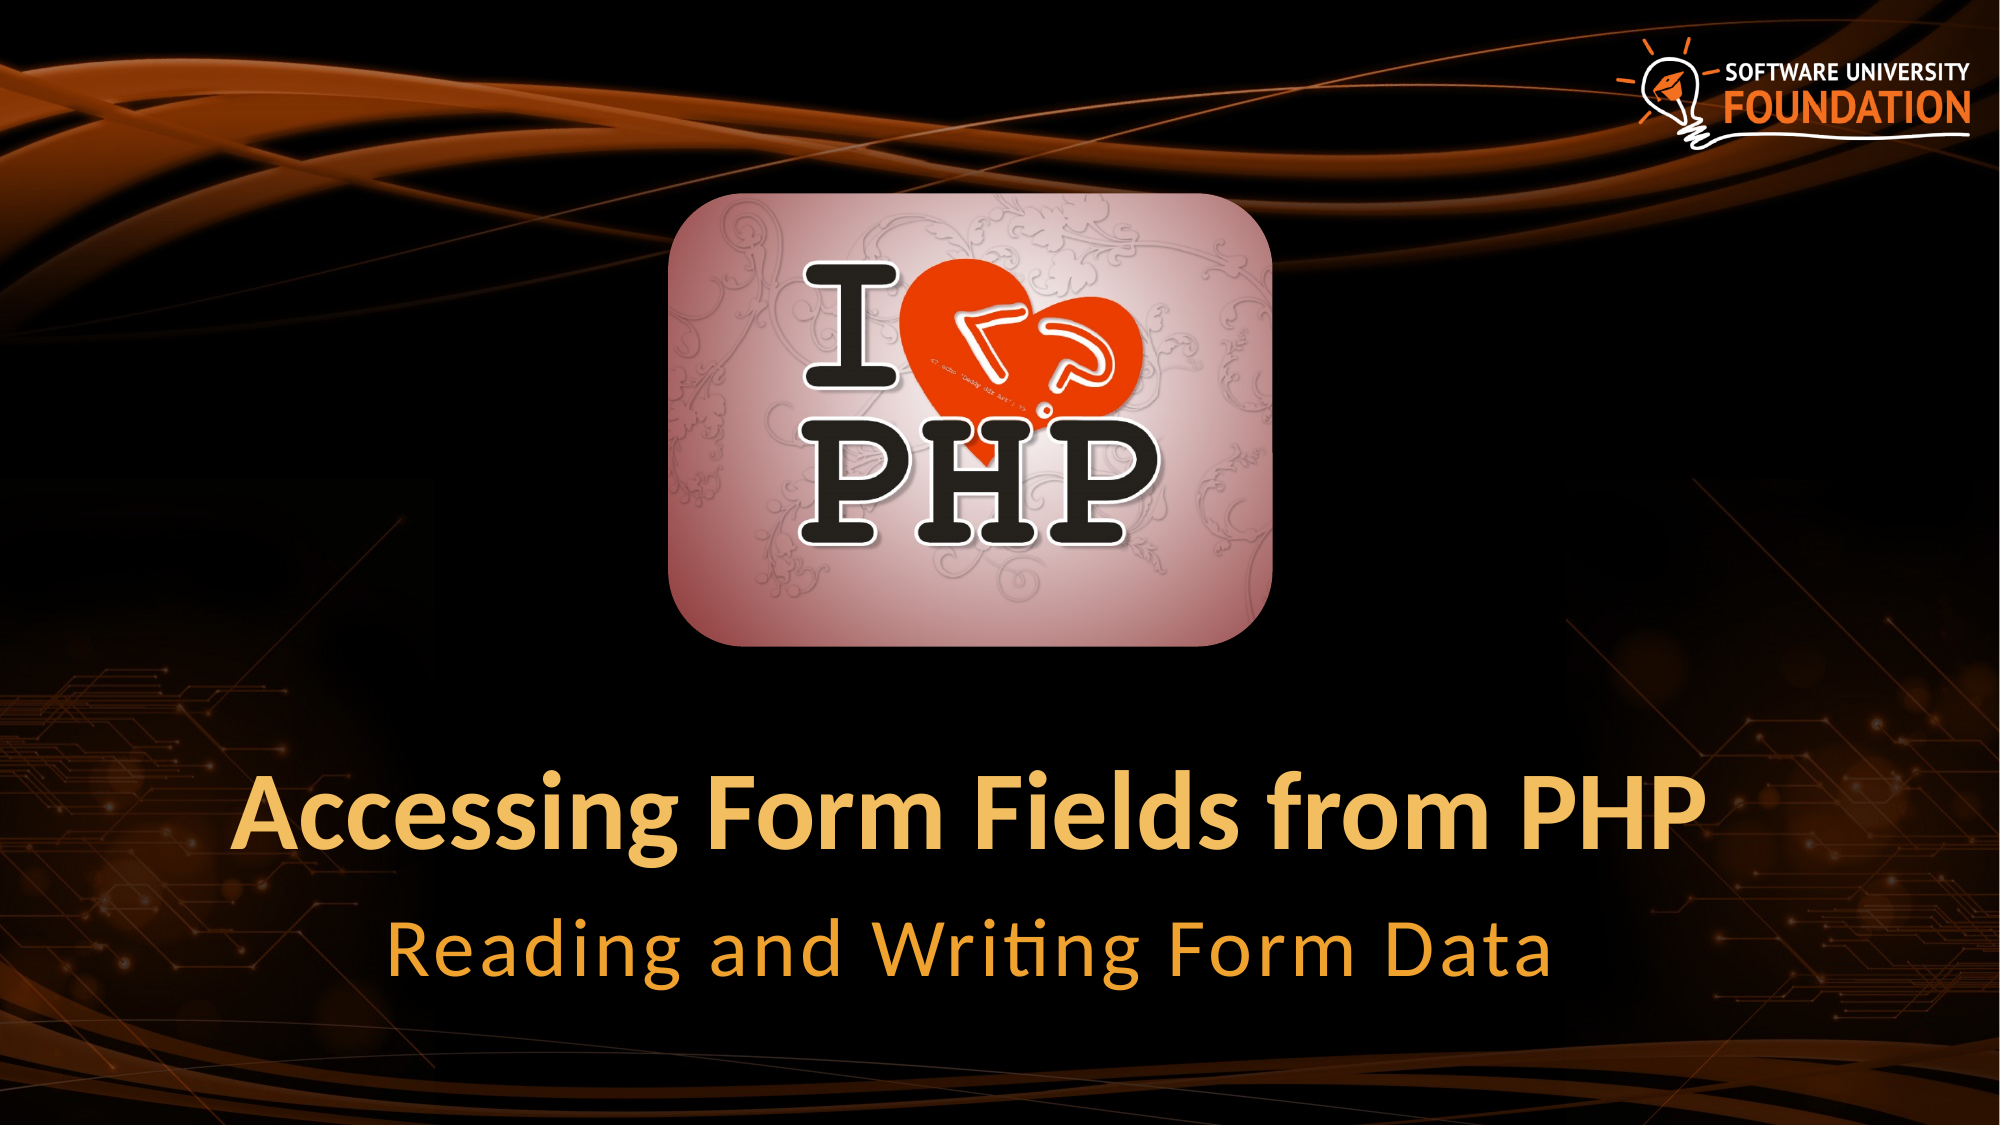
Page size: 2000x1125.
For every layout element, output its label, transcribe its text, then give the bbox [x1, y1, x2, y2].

title Accessing Form Fields from PHP [114, 717, 1827, 880]
picture [0, 0, 2000, 1125]
list Reading and Writing Form Data [237, 882, 1704, 996]
